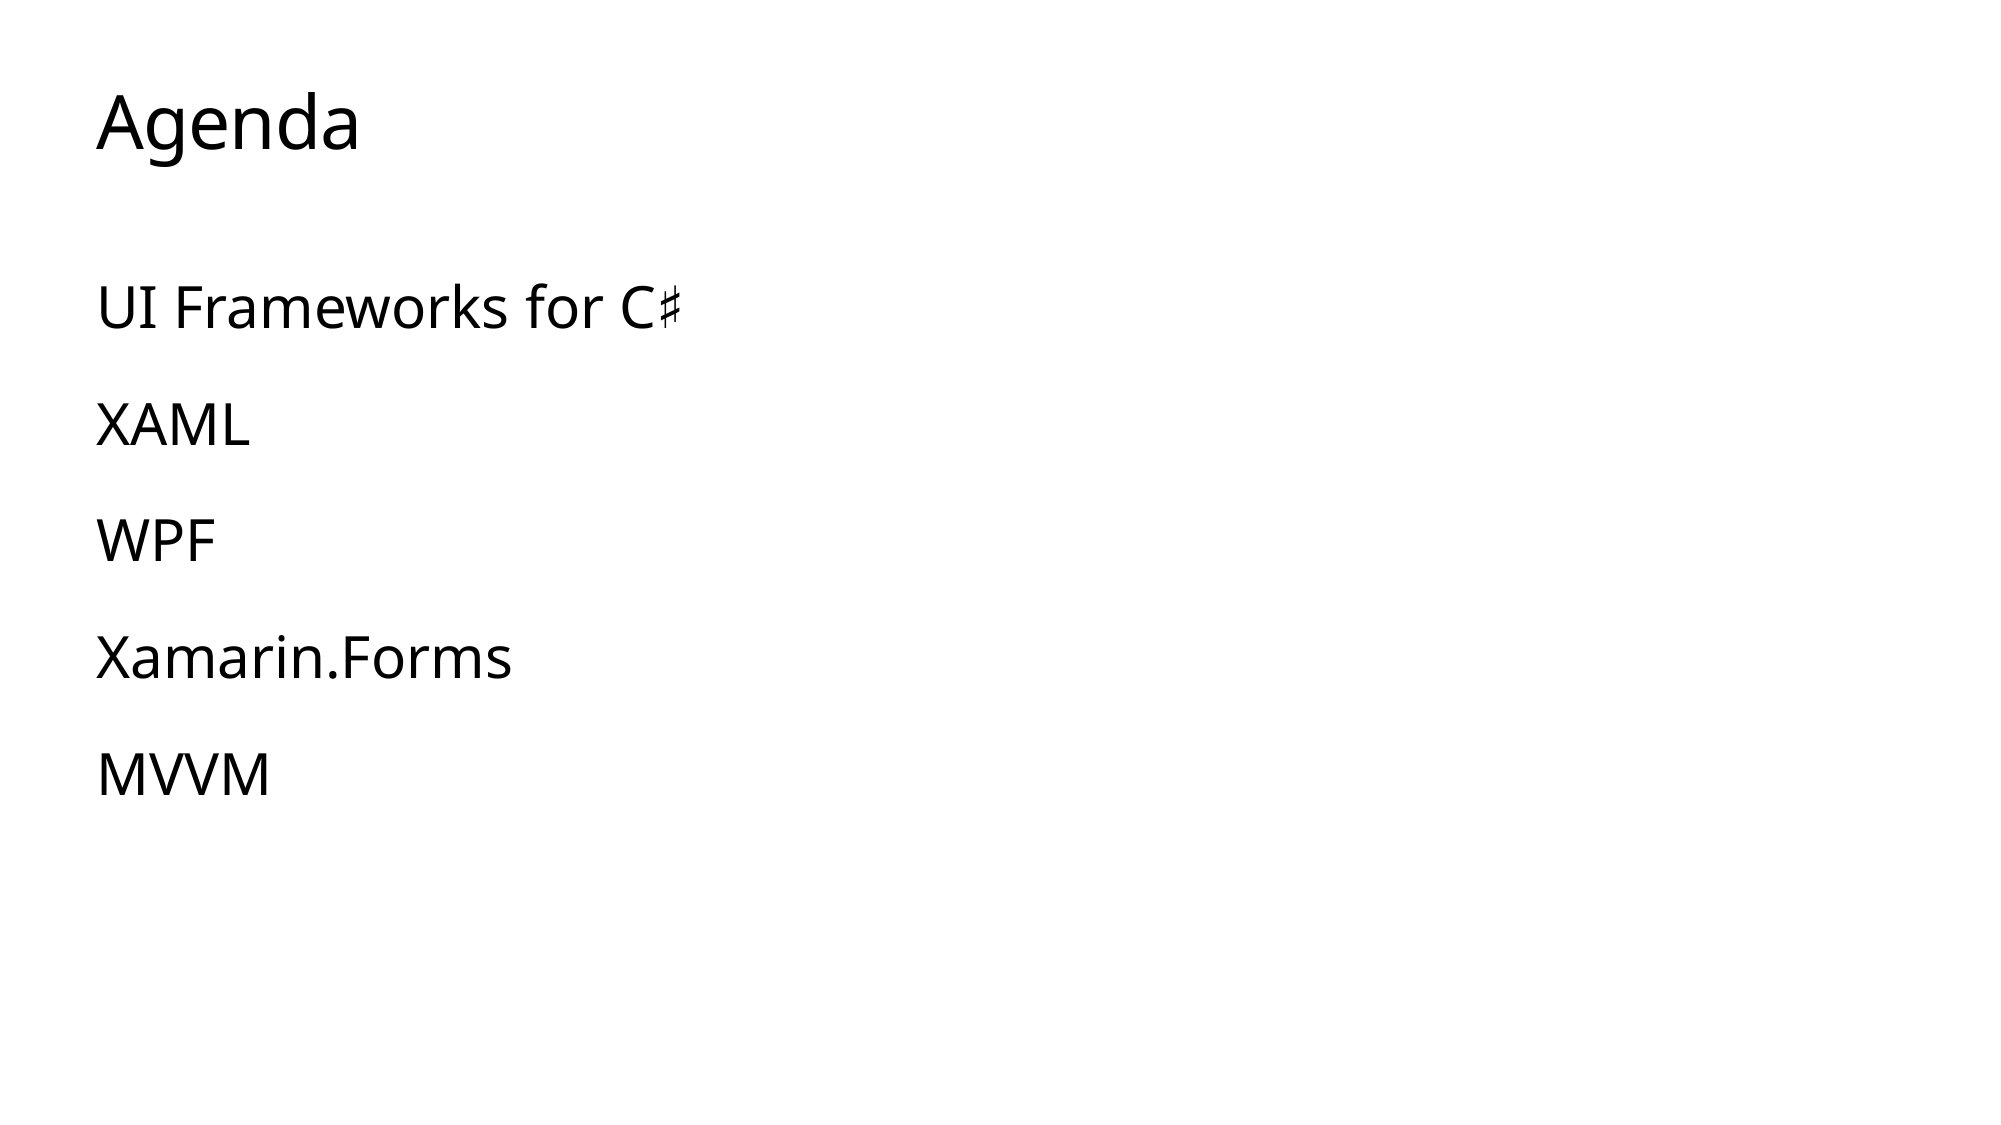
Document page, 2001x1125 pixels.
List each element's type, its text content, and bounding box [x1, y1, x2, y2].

title Agenda [96, 75, 1904, 166]
list UI Frameworks for C♯ XAML WPF Xamarin.Forms MVVM [96, 235, 1904, 809]
